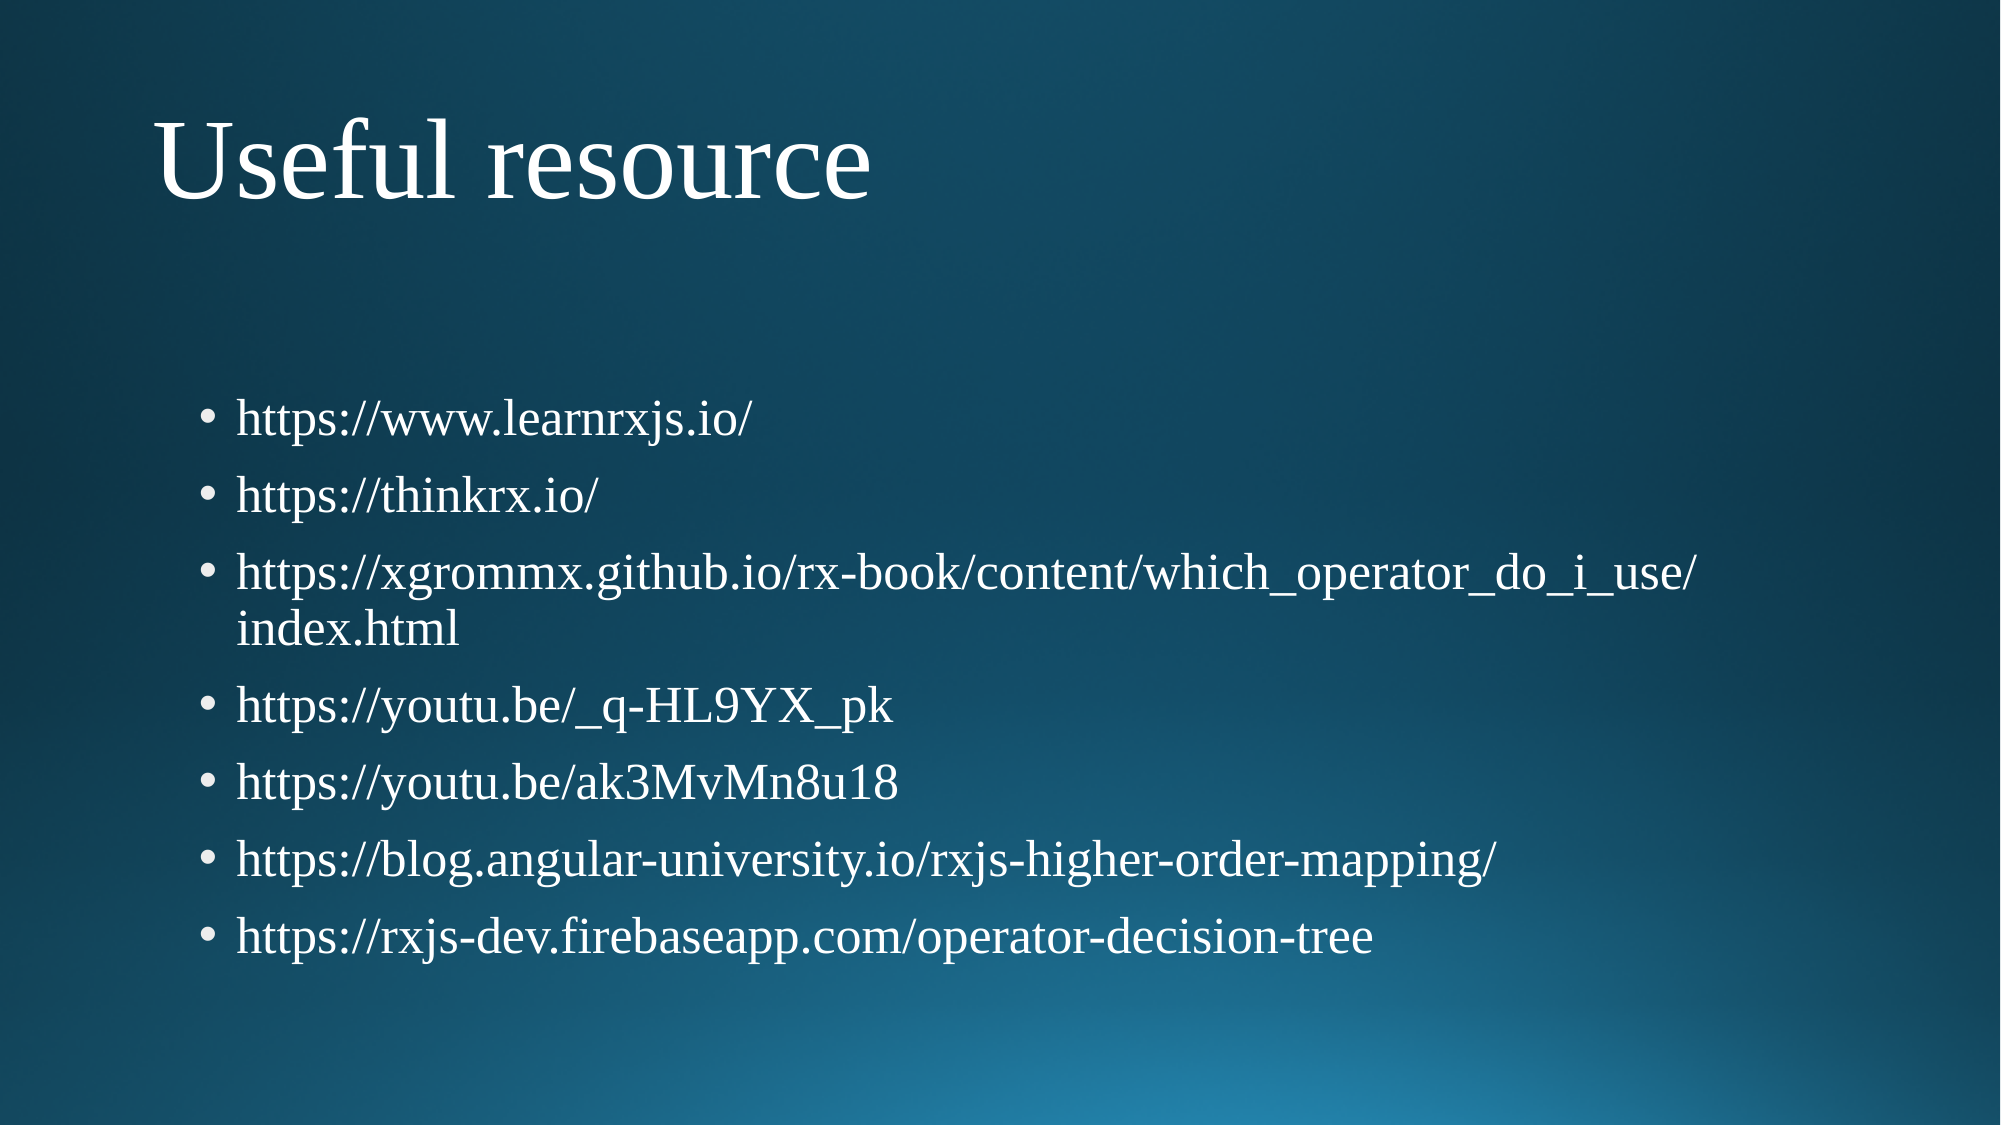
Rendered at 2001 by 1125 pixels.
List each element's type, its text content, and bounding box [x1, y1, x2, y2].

list https://www.learnrxjs.io/ https://thinkrx.io/ https://xgrommx.github.io/rx-book/content/which_operator_do_i_use/index.html https://youtu.be/_q-HL9YX_pk https://youtu.be/ak3MvMn8u18 https://blog.angular-university.io/rxjs-higher-order-mapping/ https://rxjs-dev.firebaseapp.com/operator-decision-tree [183, 299, 1863, 1014]
picture [0, 0, 2001, 1125]
title Useful resource [137, 59, 1863, 278]
